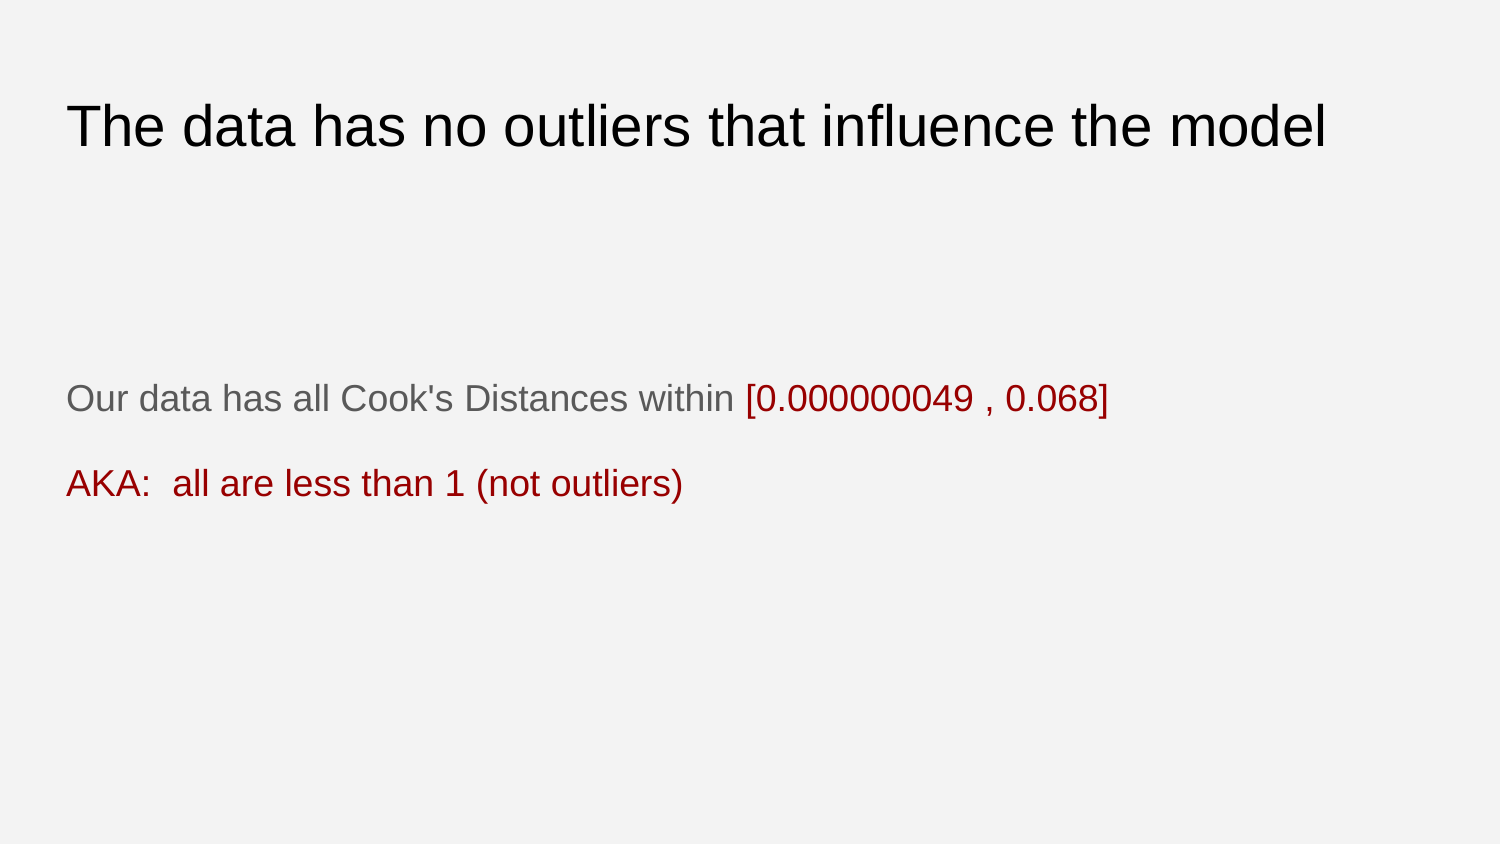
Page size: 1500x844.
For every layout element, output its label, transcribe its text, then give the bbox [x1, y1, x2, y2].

title The data has no outliers that influence the model [51, 72, 1449, 167]
list Our data has all Cook's Distances within [0.000000049 , 0.068] AKA: all are less than 1 (not outliers) [51, 189, 1449, 750]
